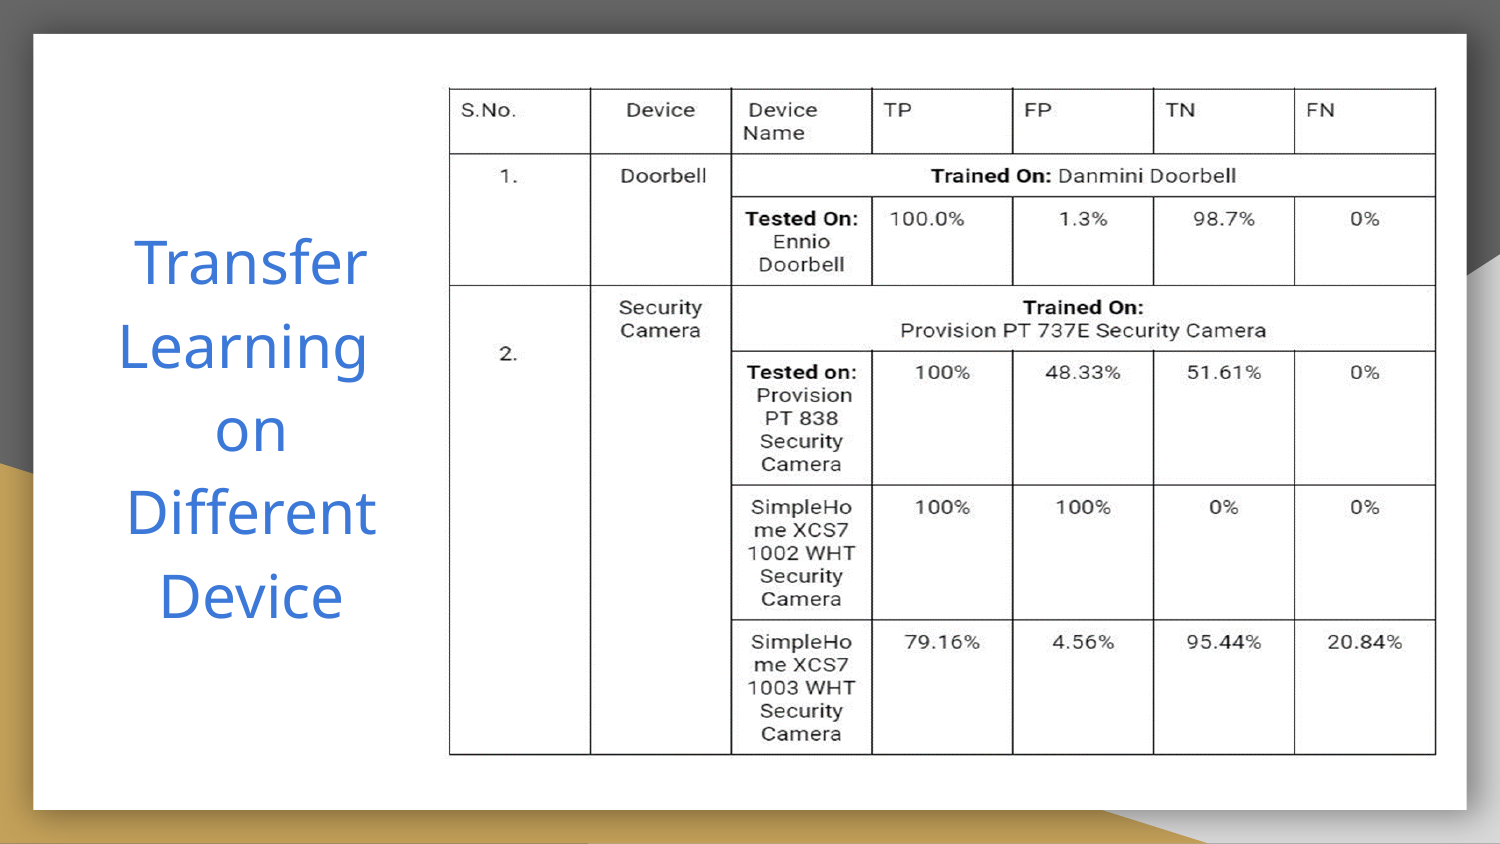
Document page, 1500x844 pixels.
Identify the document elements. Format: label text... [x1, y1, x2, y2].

title Transfer Learning on Different Device [46, 192, 433, 652]
picture [442, 84, 1452, 760]
